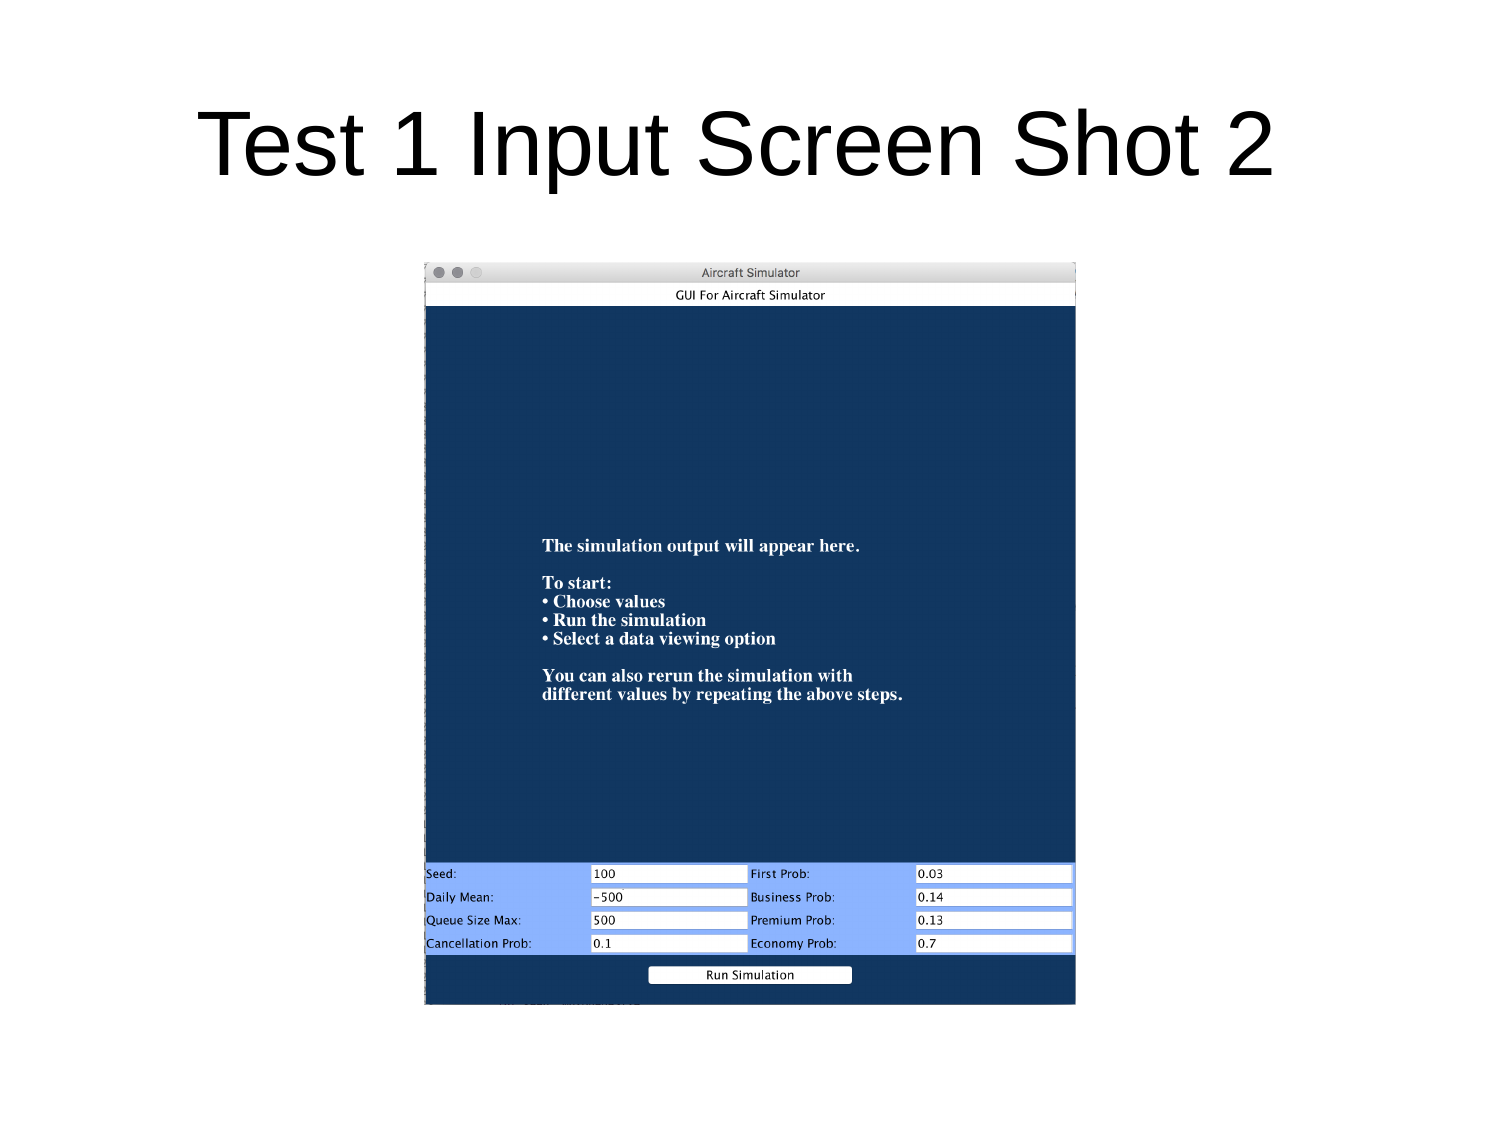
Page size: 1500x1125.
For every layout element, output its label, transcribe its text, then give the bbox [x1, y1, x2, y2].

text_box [423, 262, 1076, 1006]
title Test 1 Input Screen Shot 2 [75, 45, 1425, 233]
